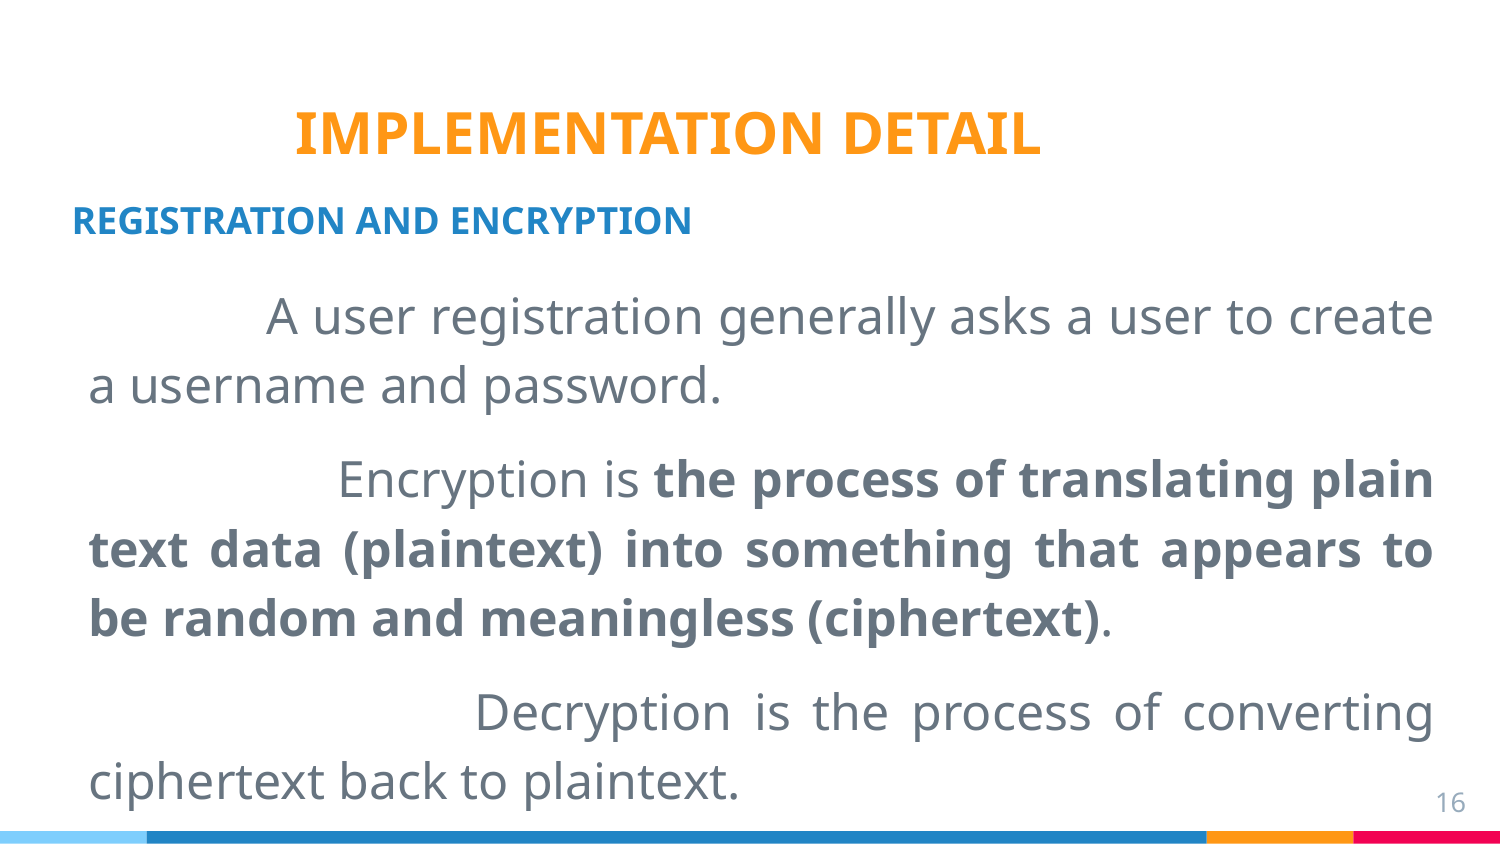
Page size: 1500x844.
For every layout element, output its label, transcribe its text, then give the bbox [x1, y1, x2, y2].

list A user registration generally asks a user to create a username and password. Encryption is the process of translating plain text data (plaintext) into something that appears to be random and meaningless (ciphertext). Decryption is the process of converting ciphertext back to plaintext. [73, 260, 1451, 816]
text_box REGISTRATION AND ENCRYPTION [56, 187, 1117, 257]
title IMPLEMENTATION DETAIL [146, 27, 1207, 181]
slide_number 16 [1391, 770, 1482, 822]
